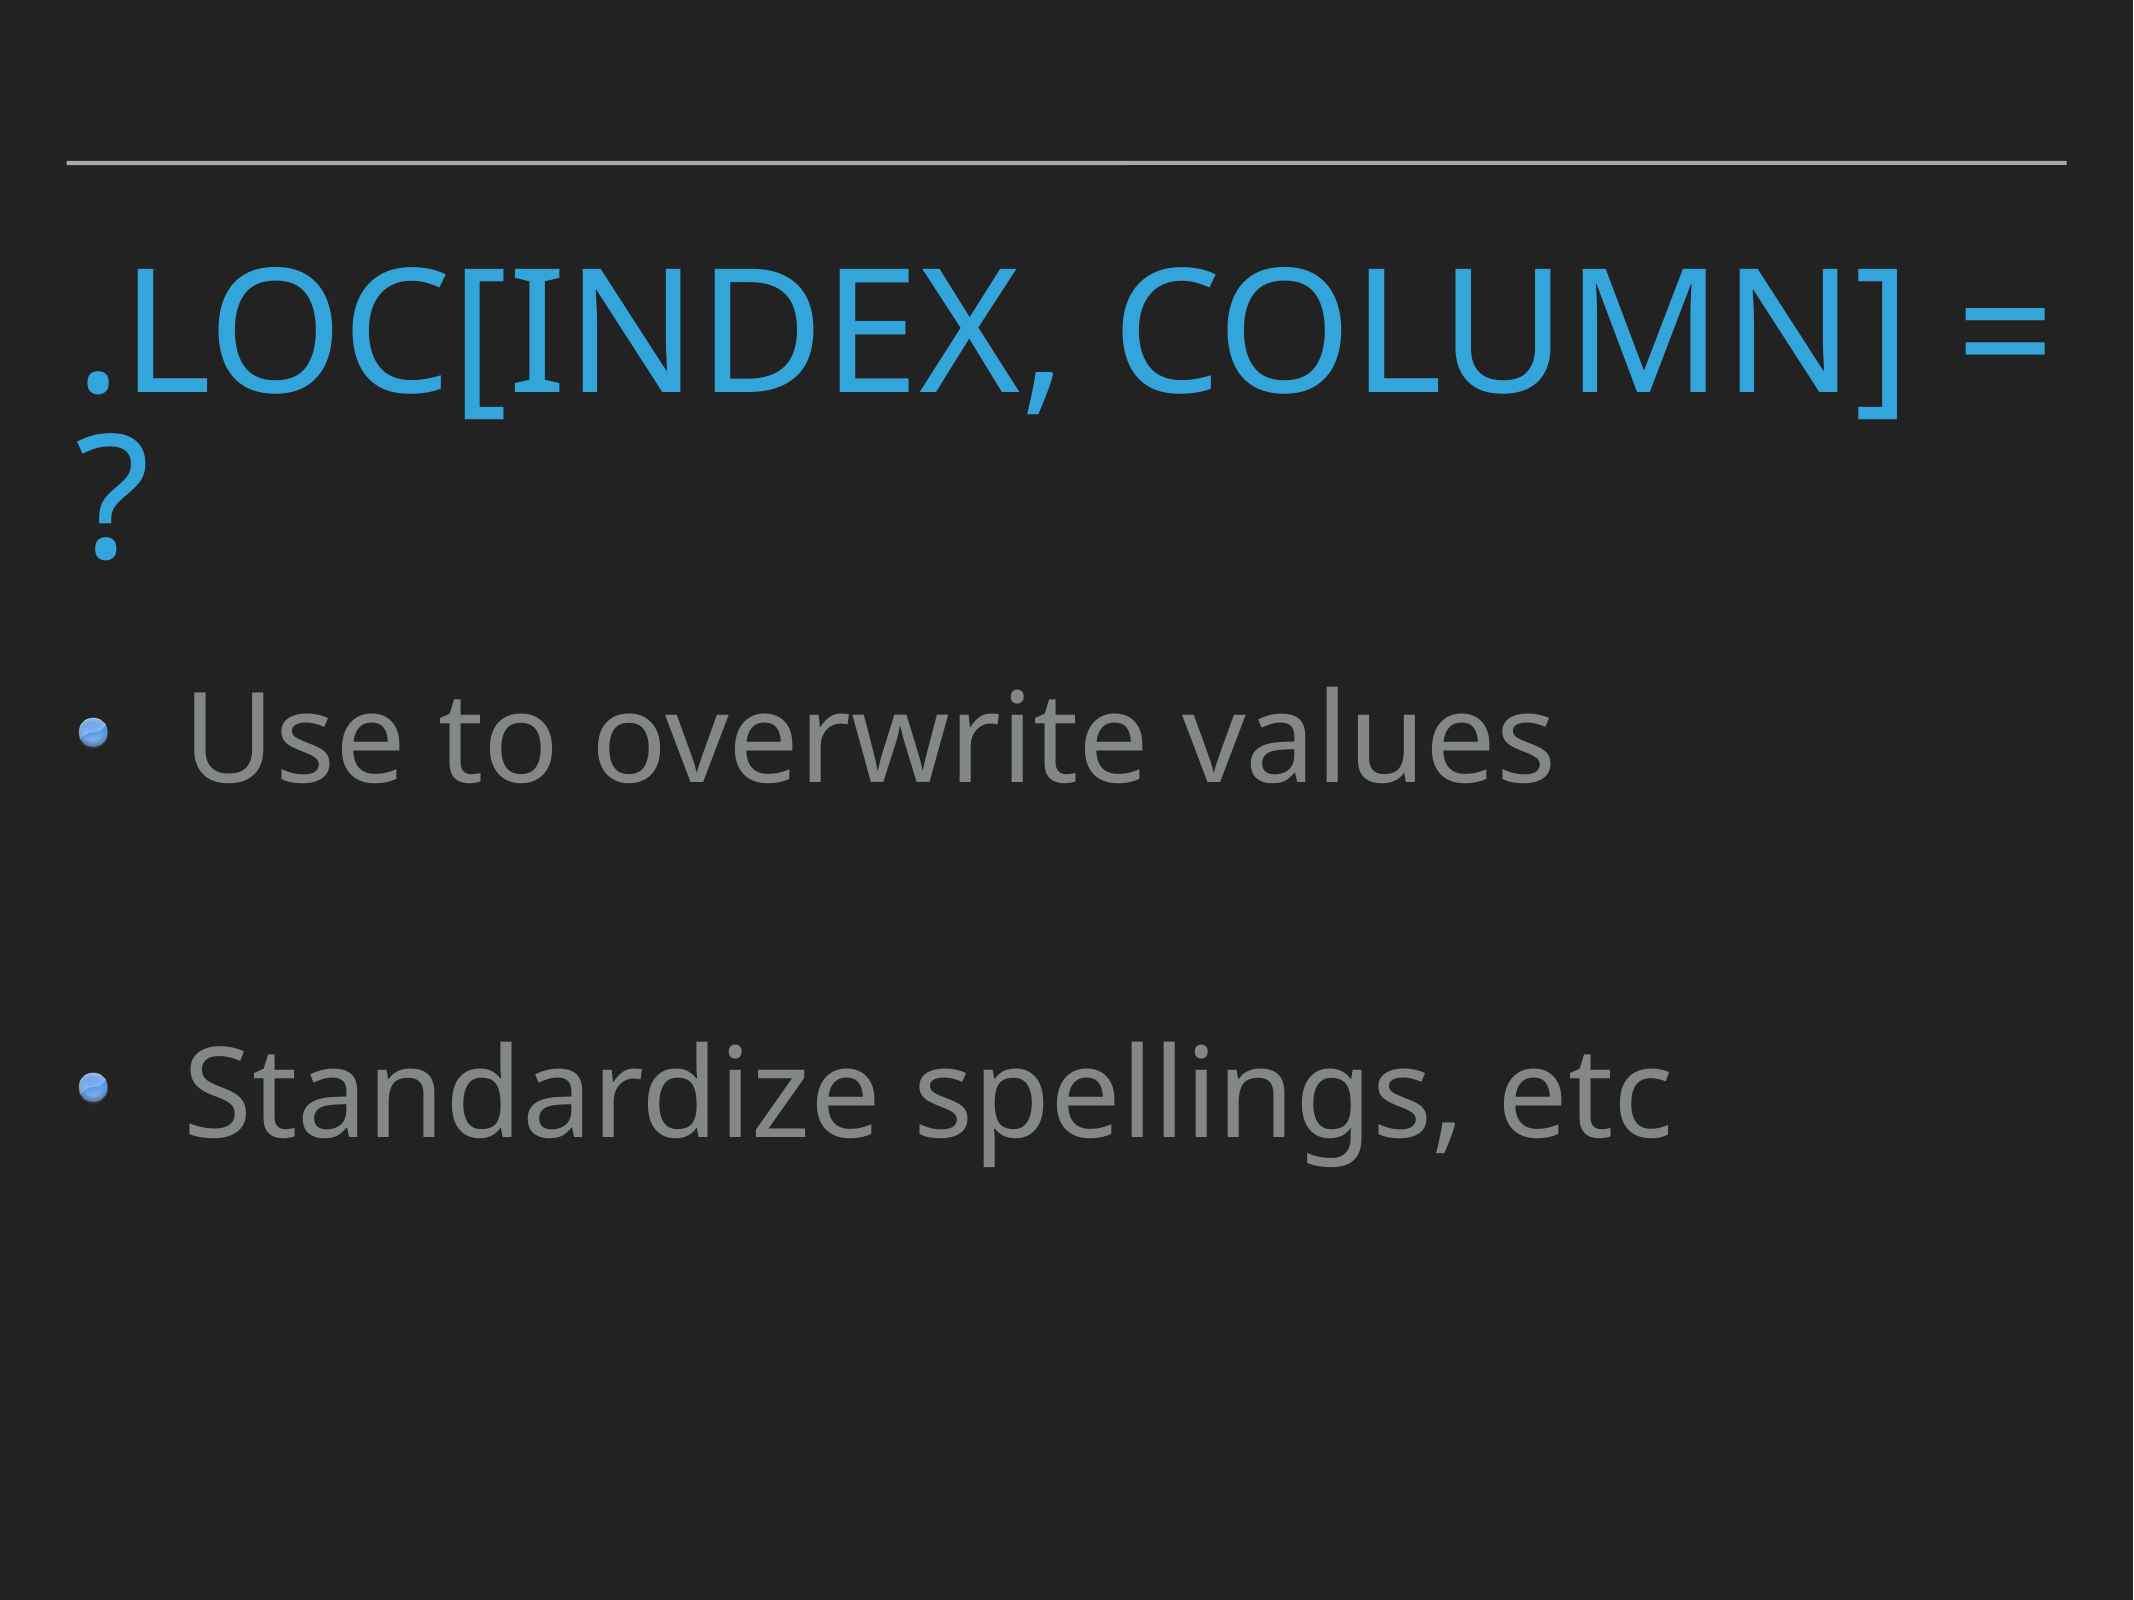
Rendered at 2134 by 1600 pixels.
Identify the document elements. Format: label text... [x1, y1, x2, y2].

picture [75, 1069, 111, 1105]
title .loc[index, column] = ? [66, 251, 2068, 445]
list Use to overwrite values Standardize spellings, etc [66, 648, 2068, 1065]
picture [75, 714, 111, 750]
